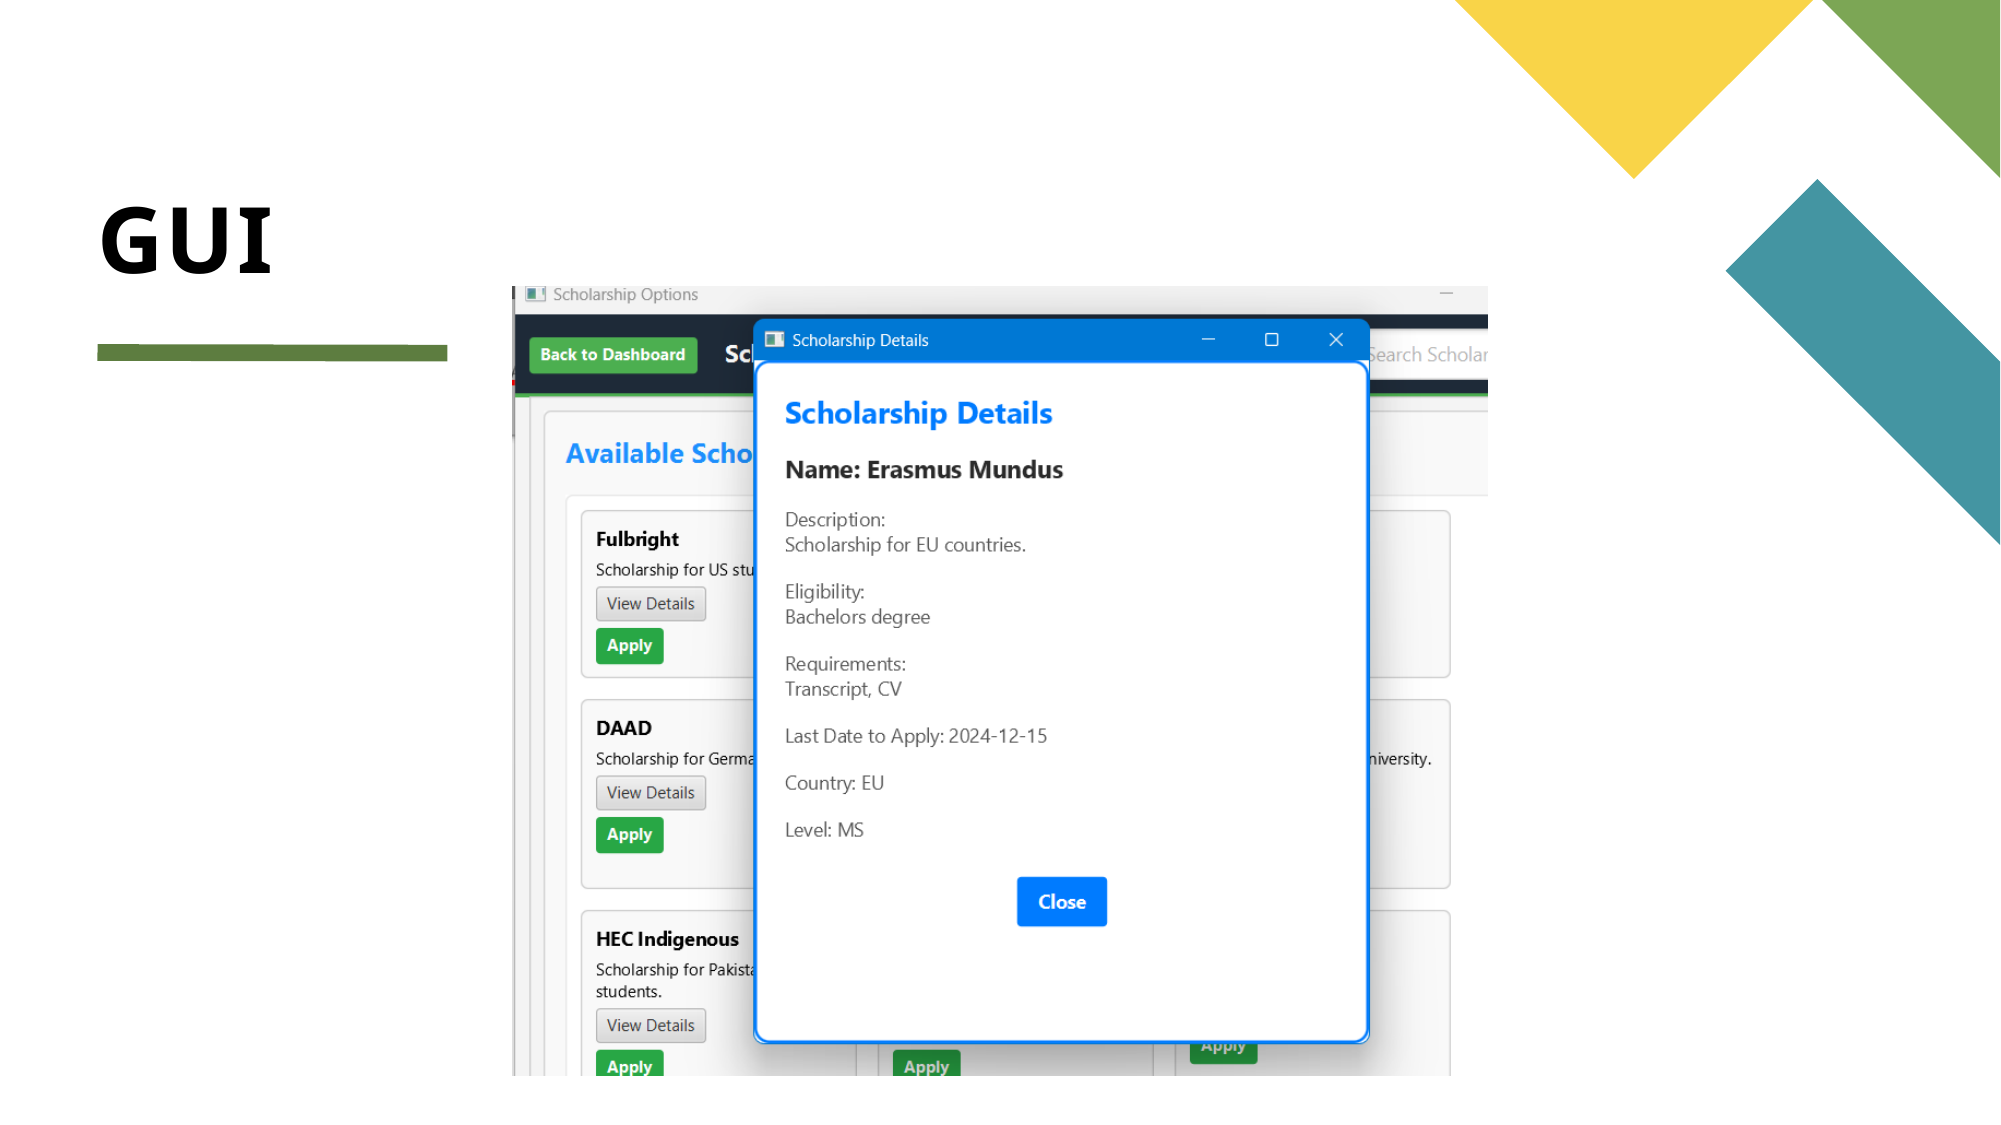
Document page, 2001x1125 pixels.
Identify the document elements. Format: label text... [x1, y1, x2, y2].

picture [512, 286, 1488, 1076]
title GUI [97, 32, 1898, 291]
